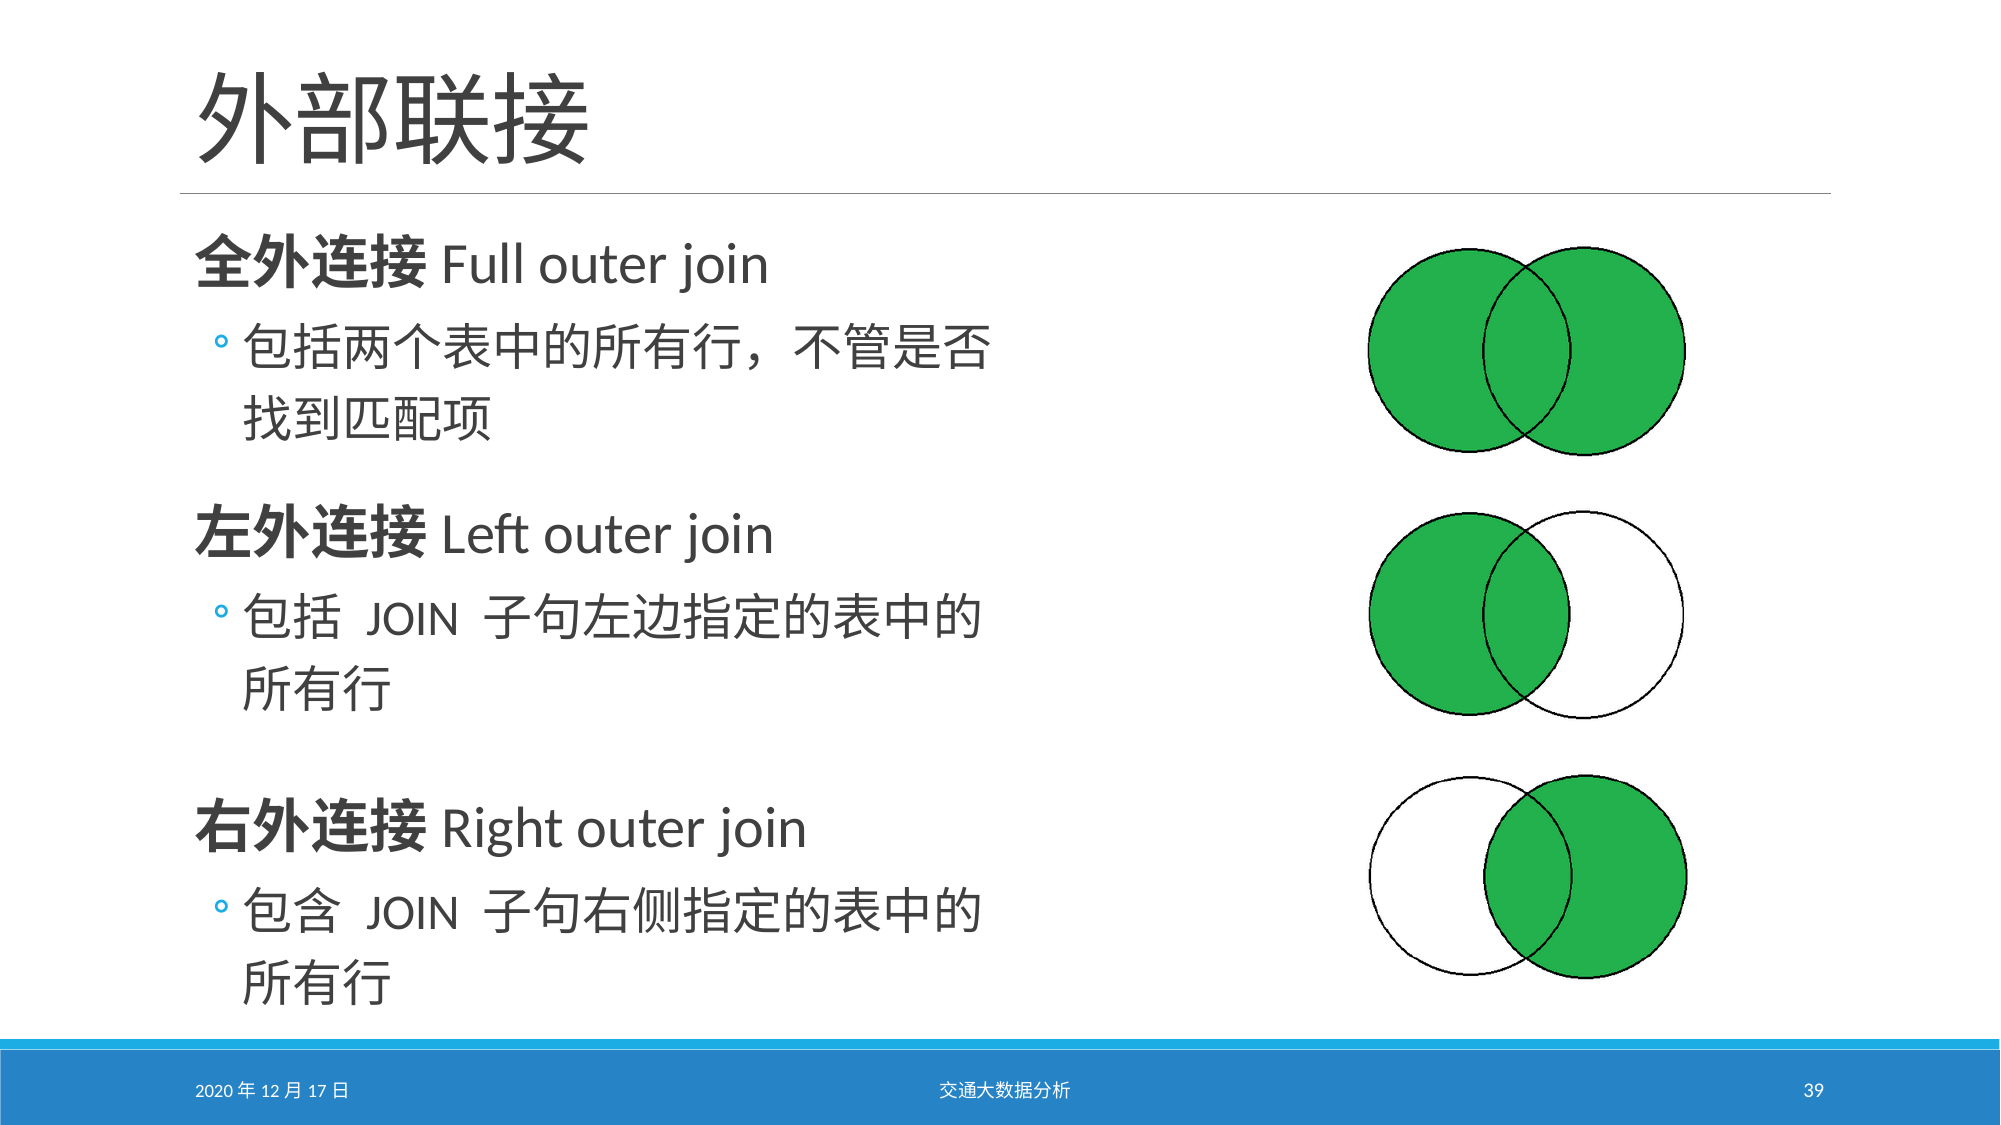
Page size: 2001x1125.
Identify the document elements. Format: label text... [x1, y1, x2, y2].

picture [1360, 751, 1693, 987]
footer 交通大数据分析 [609, 1059, 1401, 1120]
title 外部联接 [179, 20, 1830, 185]
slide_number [179, 1059, 586, 1120]
slide_number 39 [1624, 1059, 1840, 1120]
list 全外连接Full outer join 包括两个表中的所有行，不管是否找到匹配项 左外连接Left outer join 包括 JOIN 子句左边指定的表中的所有行 右外连接Right outer join 包含 JOIN 子句右侧指定的表中的所有行 [179, 203, 1006, 1034]
picture [1363, 492, 1689, 728]
picture [1350, 240, 1702, 470]
